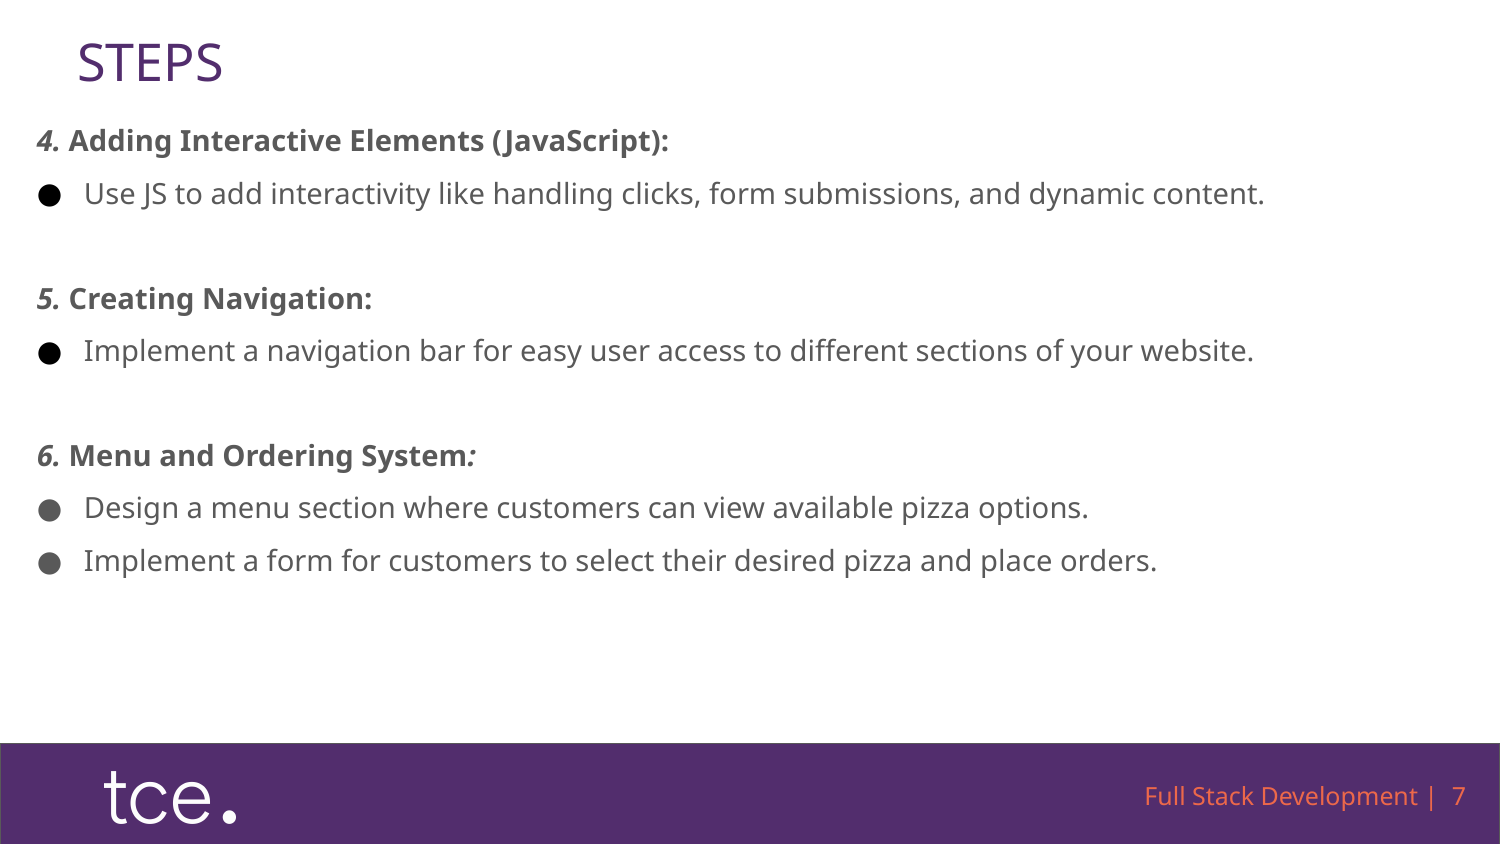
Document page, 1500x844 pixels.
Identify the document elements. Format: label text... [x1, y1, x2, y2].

title STEPS [62, 14, 1122, 80]
list 4. Adding Interactive Elements (JavaScript): Use JS to add interactivity like handling clicks, form submissions, and dynamic content. 5. Creating Navigation: Implement a navigation bar for easy user access to different sections of your website. 6. Menu and Ordering System: Design a menu section where customers can view available pizza options. Implement a form for customers to select their desired pizza and place orders. [21, 90, 1425, 716]
slide_number Full Stack Development | 7 [1099, 764, 1482, 830]
picture [104, 771, 236, 824]
